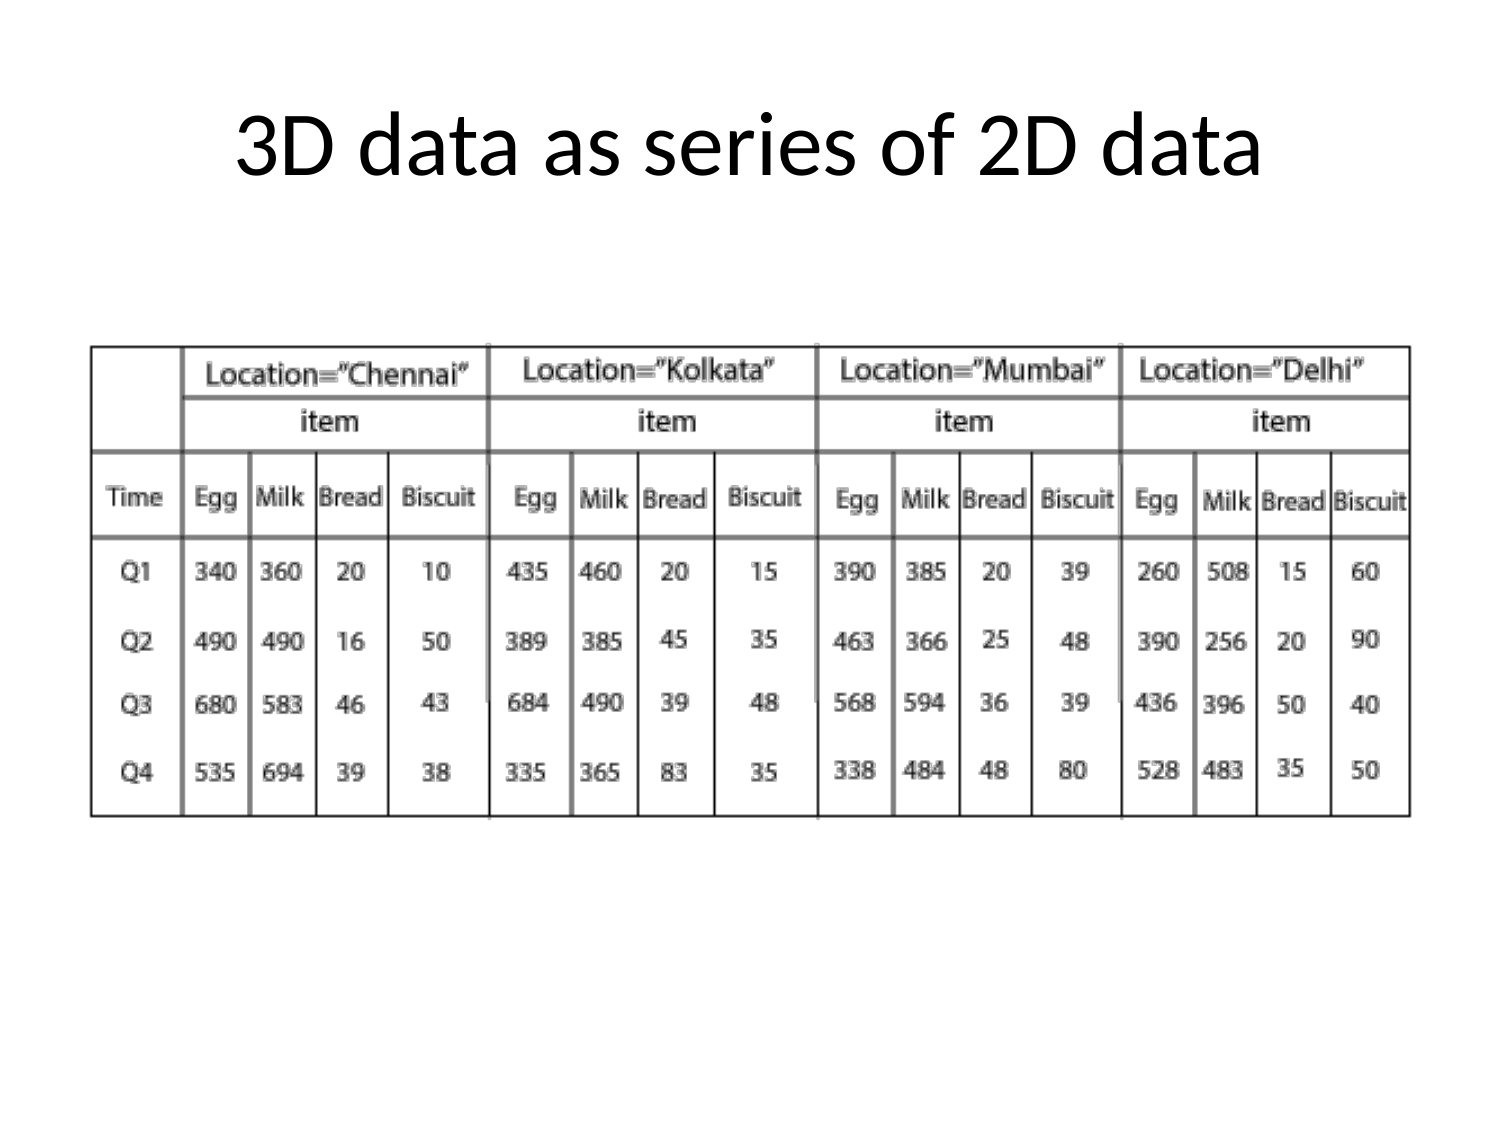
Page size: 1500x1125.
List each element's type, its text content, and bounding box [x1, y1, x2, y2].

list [74, 299, 1426, 863]
title 3D data as series of 2D data [75, 45, 1425, 233]
